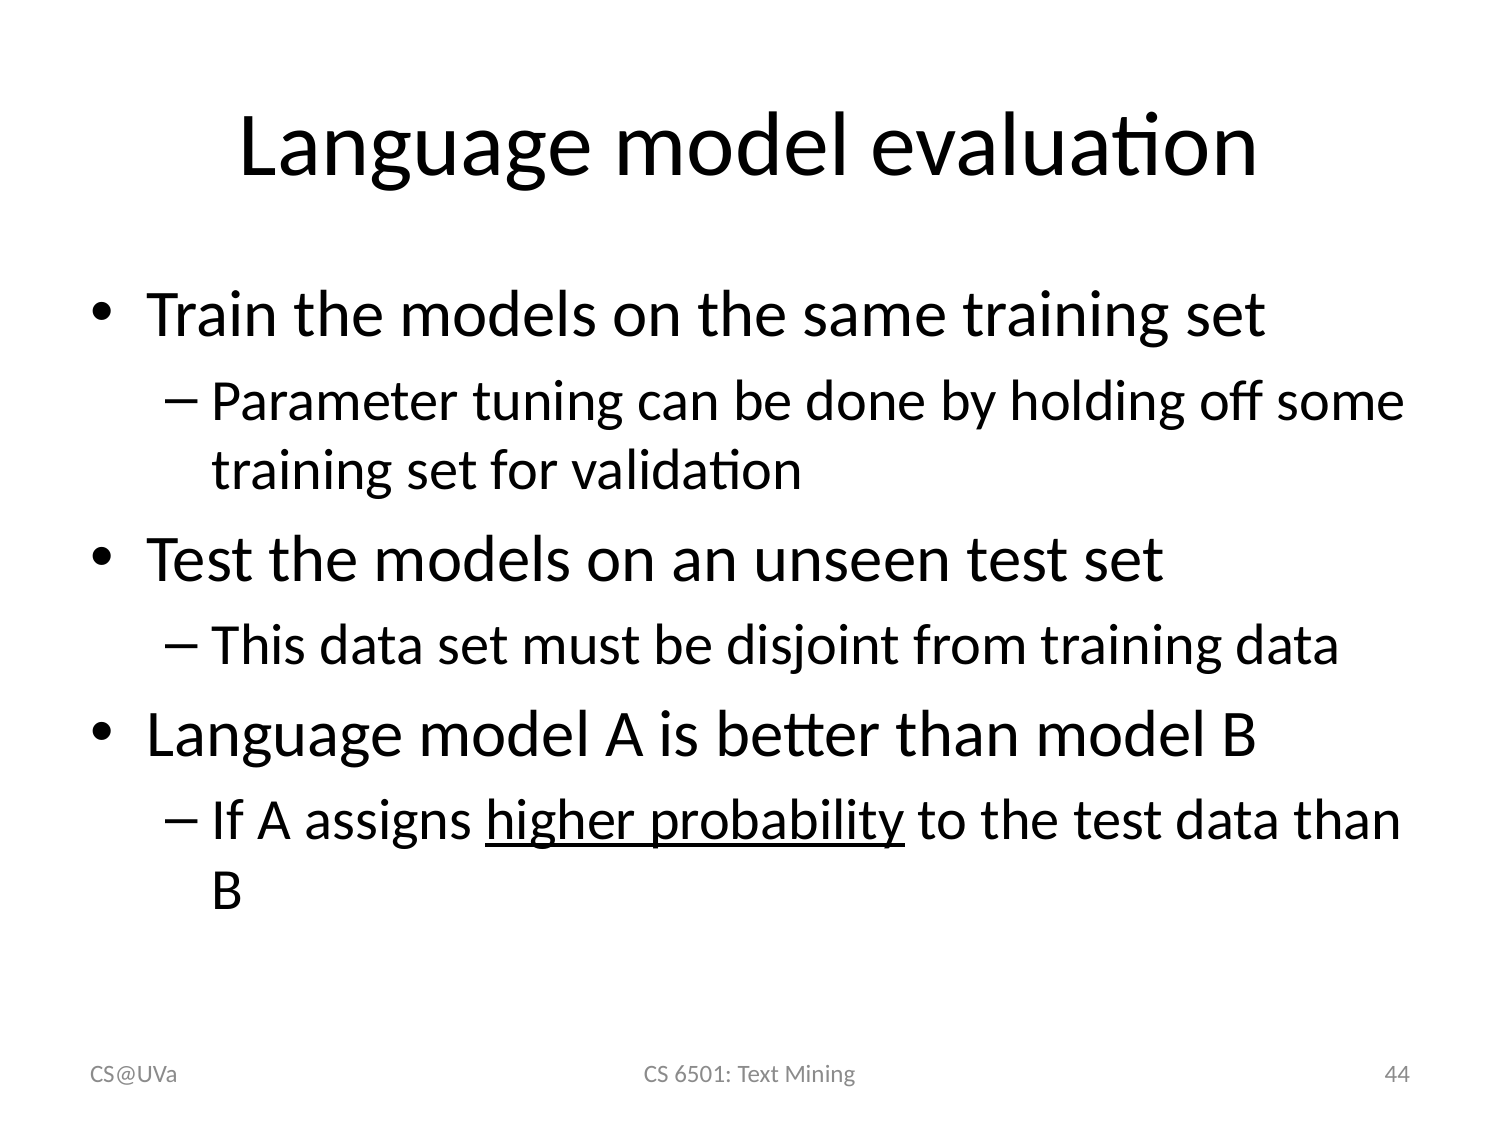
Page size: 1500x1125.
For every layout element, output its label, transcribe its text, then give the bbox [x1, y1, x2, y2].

slide_number CS@UVa [75, 1042, 425, 1103]
title Language model evaluation [75, 45, 1425, 233]
footer CS 6501: Text Mining [512, 1042, 988, 1103]
slide_number 44 [1074, 1042, 1425, 1103]
list Train the models on the same training set Parameter tuning can be done by holding off some training set for validation Test the models on an unseen test set This data set must be disjoint from training data Language model A is better than model B If A assigns higher probability to the test data than B [75, 262, 1425, 1005]
